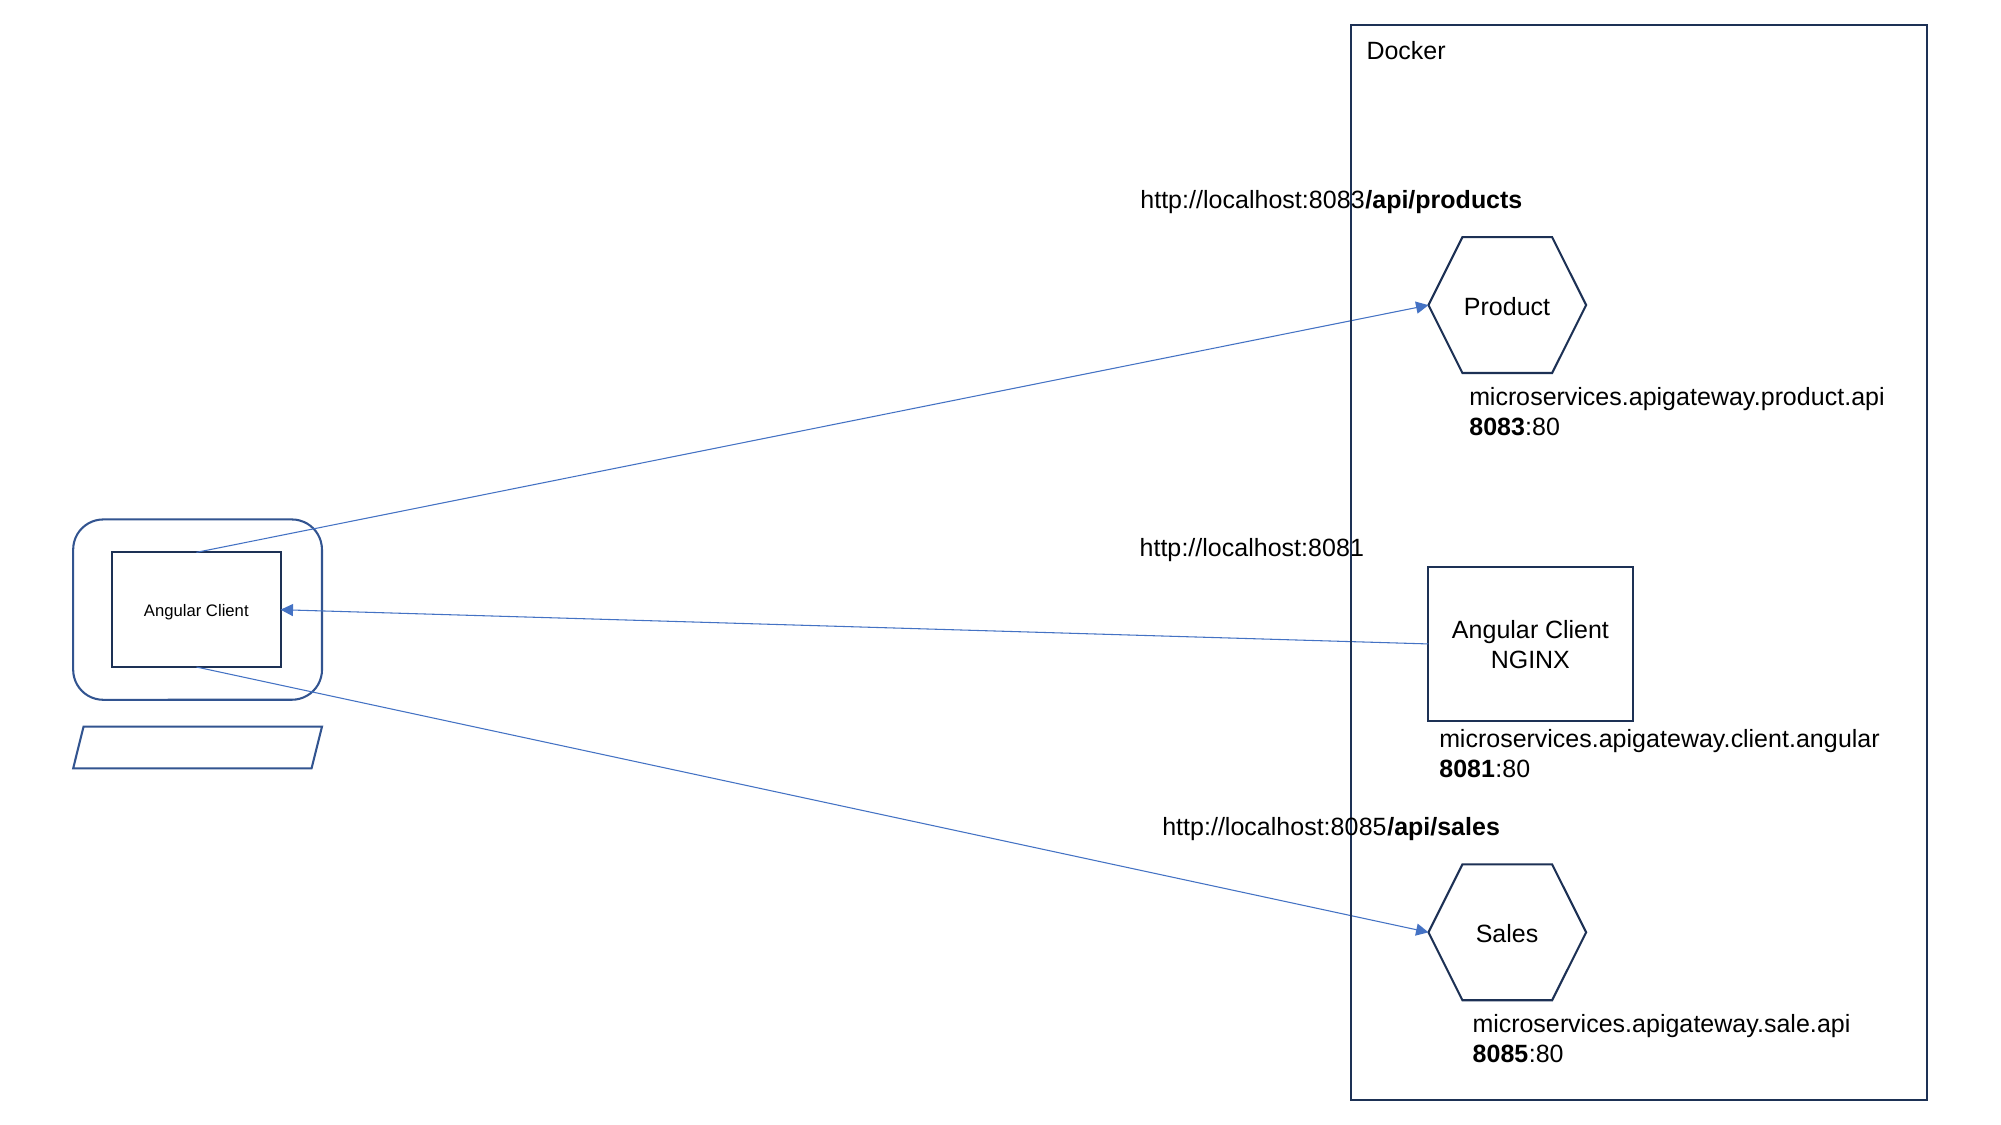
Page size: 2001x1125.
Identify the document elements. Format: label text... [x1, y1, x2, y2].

text_box microservices.apigateway.sale.api 8085:80 [1458, 1000, 1867, 1075]
text_box microservices.apigateway.client.angular 8081:80 [1429, 715, 1896, 791]
text_box [1350, 24, 1928, 1101]
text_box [196, 305, 1429, 553]
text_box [196, 666, 1429, 933]
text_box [280, 609, 1429, 644]
text_box microservices.apigateway.product.api 8083:80 [1454, 373, 1901, 448]
text_box Docker [1351, 27, 1461, 72]
text_box http://localhost:8085/api/sales [1429, 802, 1516, 848]
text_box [73, 519, 323, 769]
text_box http://localhost:8083/api/products [1125, 176, 1538, 221]
text_box http://localhost:8081 [1124, 553, 1380, 570]
